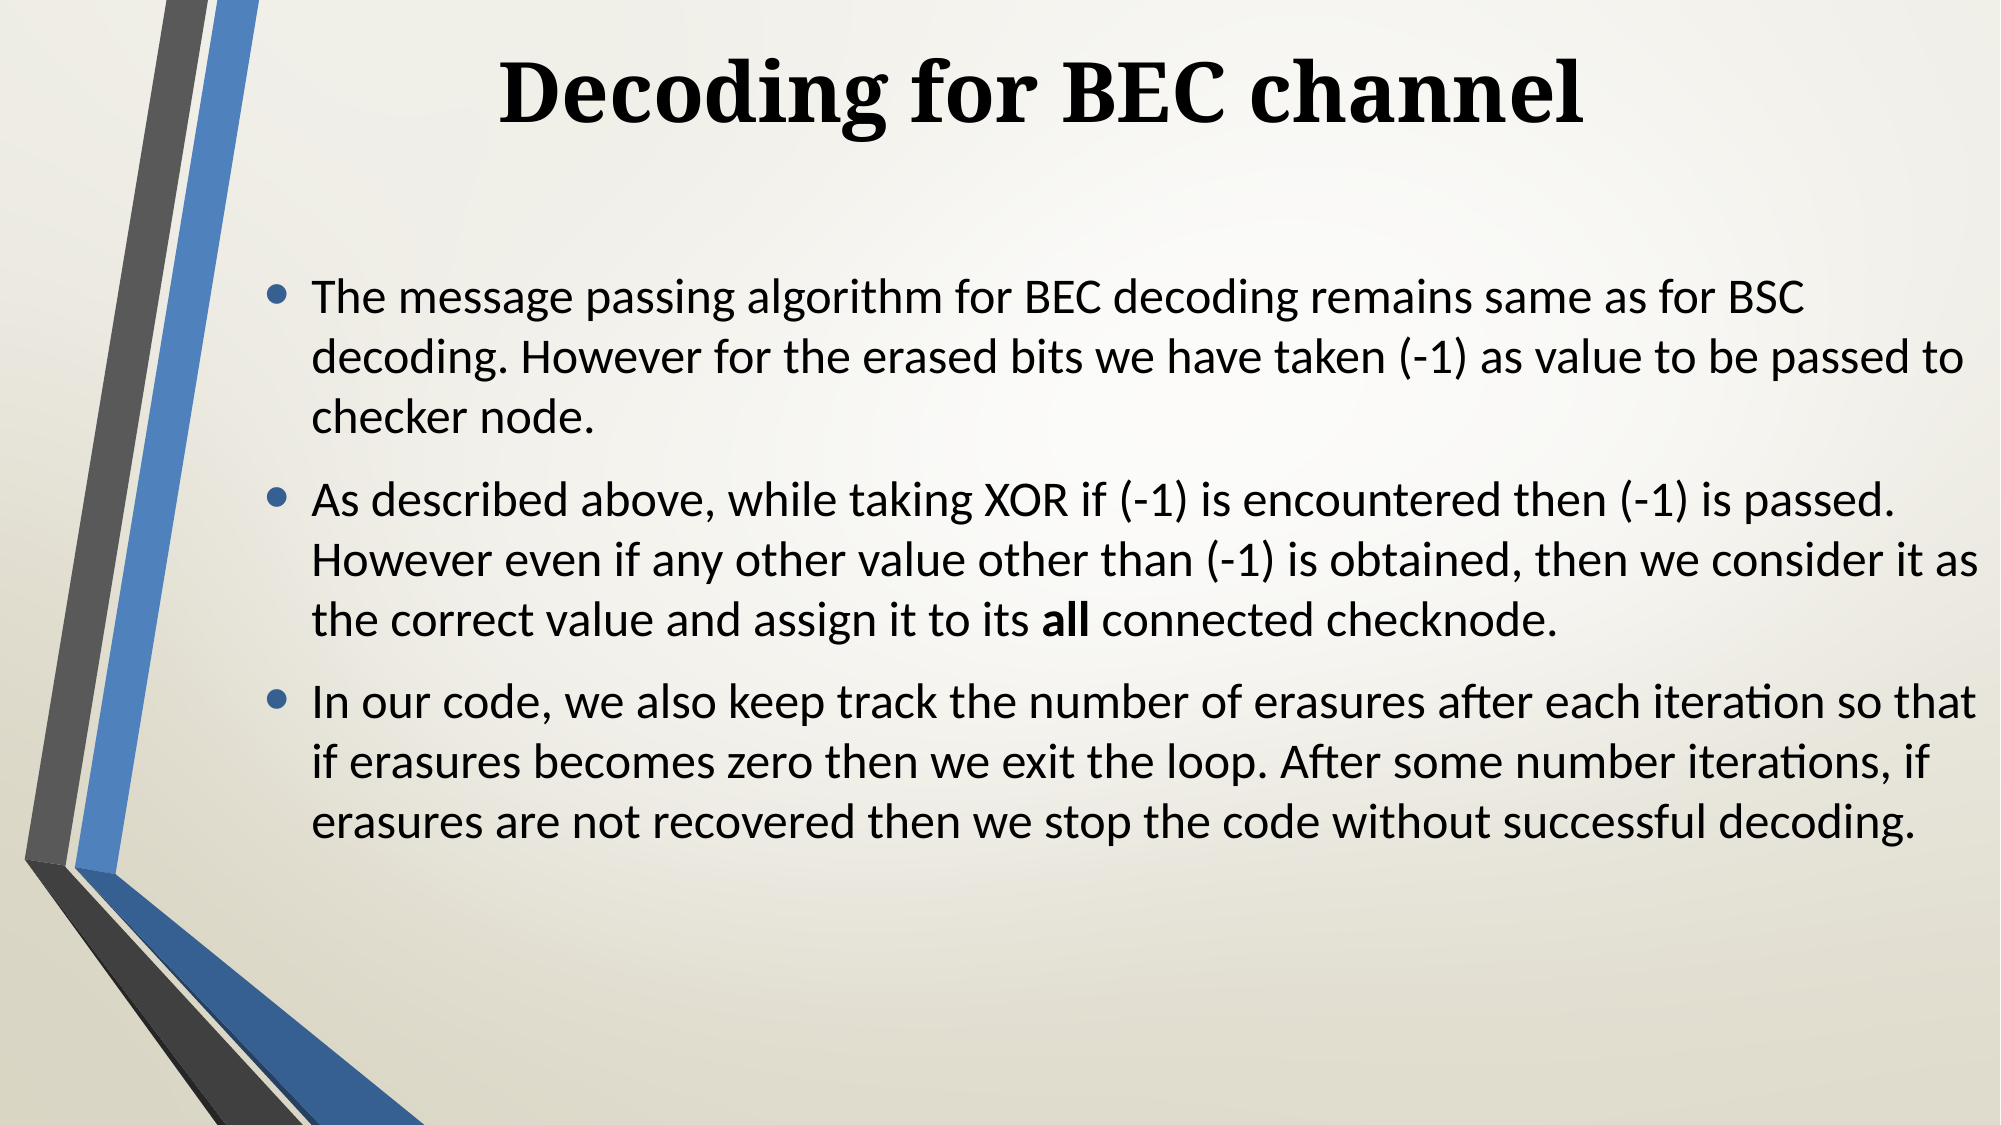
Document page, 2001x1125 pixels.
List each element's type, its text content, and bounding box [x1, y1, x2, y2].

list The message passing algorithm for BEC decoding remains same as for BSC decoding. However for the erased bits we have taken (-1) as value to be passed to checker node. As described above, while taking XOR if (-1) is encountered then (-1) is passed. However even if any other value other than (-1) is obtained, then we consider it as the correct value and assign it to its all connected checknode. In our code, we also keep track the number of erasures after each iteration so that if erasures becomes zero then we exit the loop. After some number iterations, if erasures are not recovered then we stop the code without successful decoding. [249, 87, 2000, 1026]
title Decoding for BEC channel [220, 0, 1864, 178]
